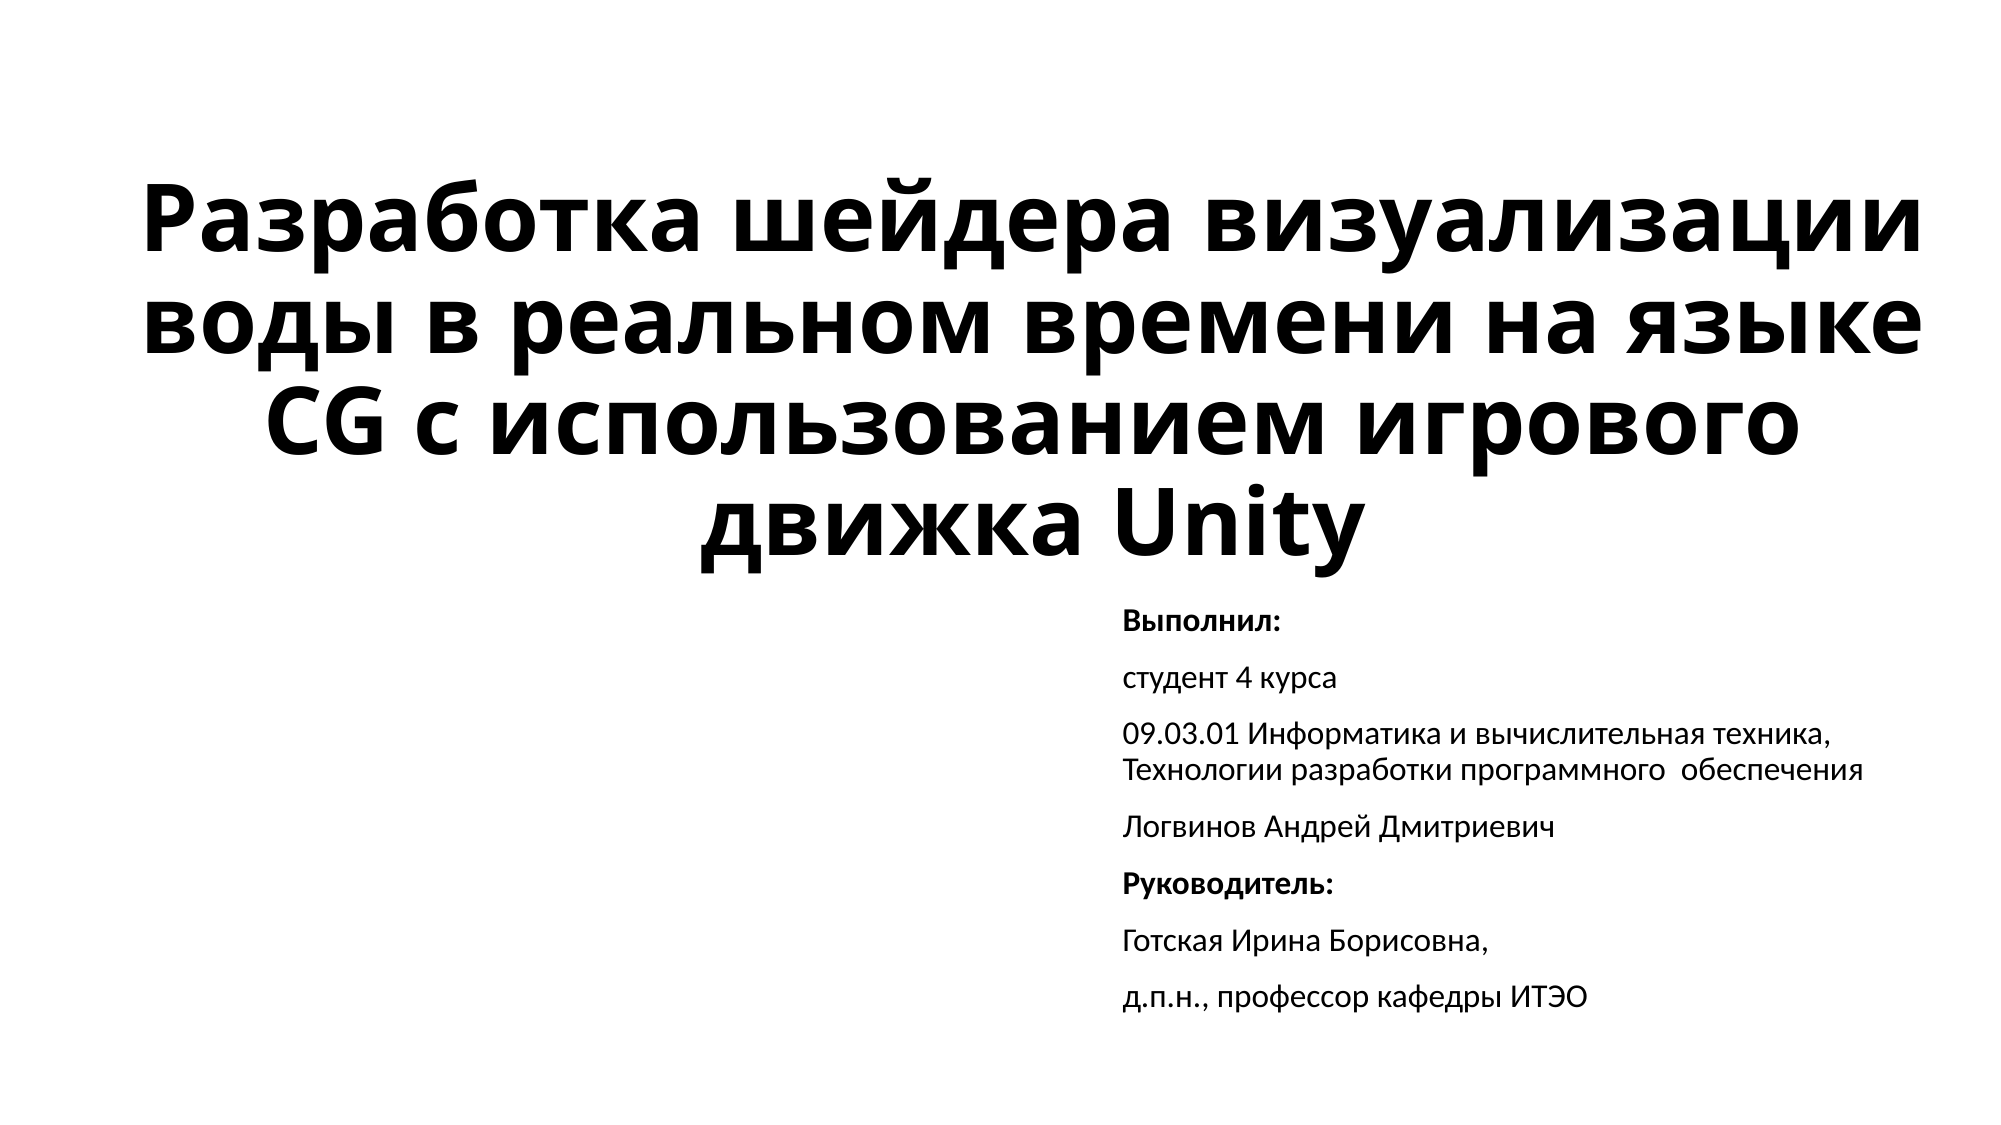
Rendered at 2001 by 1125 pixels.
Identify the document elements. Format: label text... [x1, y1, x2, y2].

title Разработка шейдера визуализации воды в реальном времени на языке CG с использованием игрового движка Unity [114, 151, 1952, 584]
subtitle Выполнил: студент 4 курса 09.03.01 Информатика и вычислительная техника, Технологии разработки программного обеспечения Логвинов Андрей Дмитриевич Руководитель: Готская Ирина Борисовна, д.п.н., профессор кафедры ИТЭО [1107, 595, 1968, 1052]
